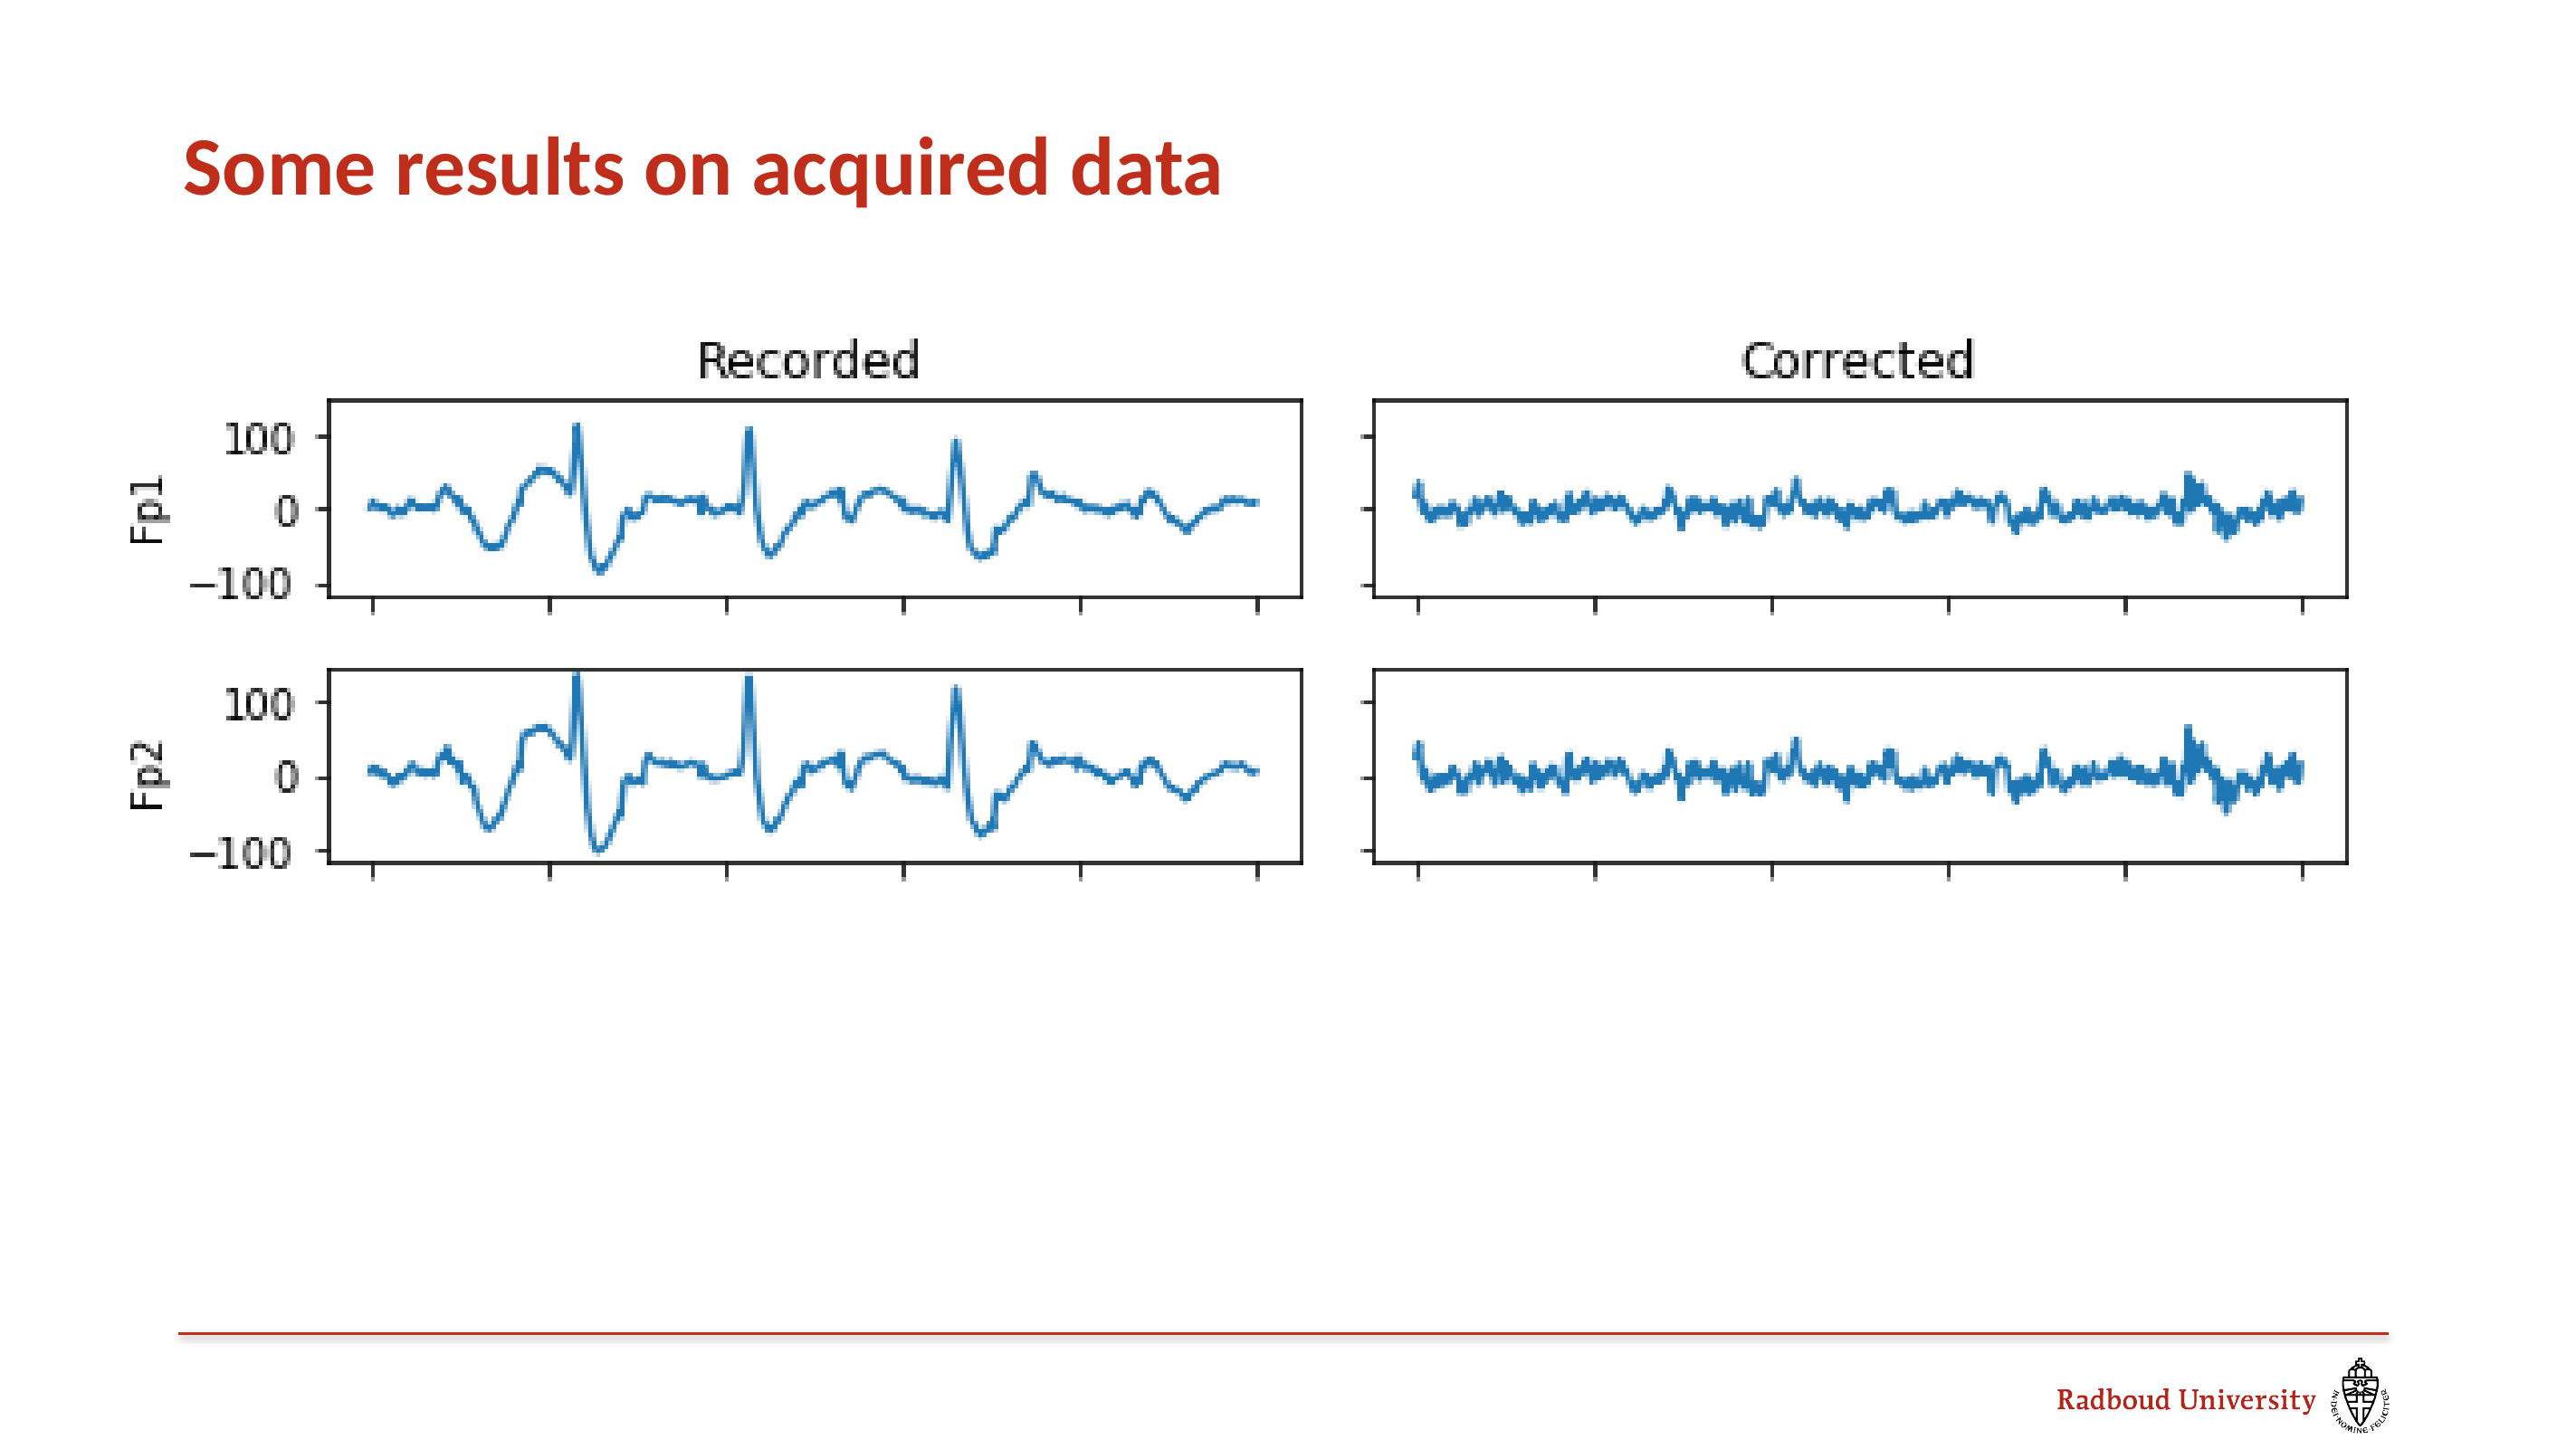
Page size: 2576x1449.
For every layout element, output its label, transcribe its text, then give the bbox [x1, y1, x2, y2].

title Some results on acquired data [178, 107, 2390, 268]
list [102, 310, 2390, 918]
picture [2057, 1358, 2390, 1434]
